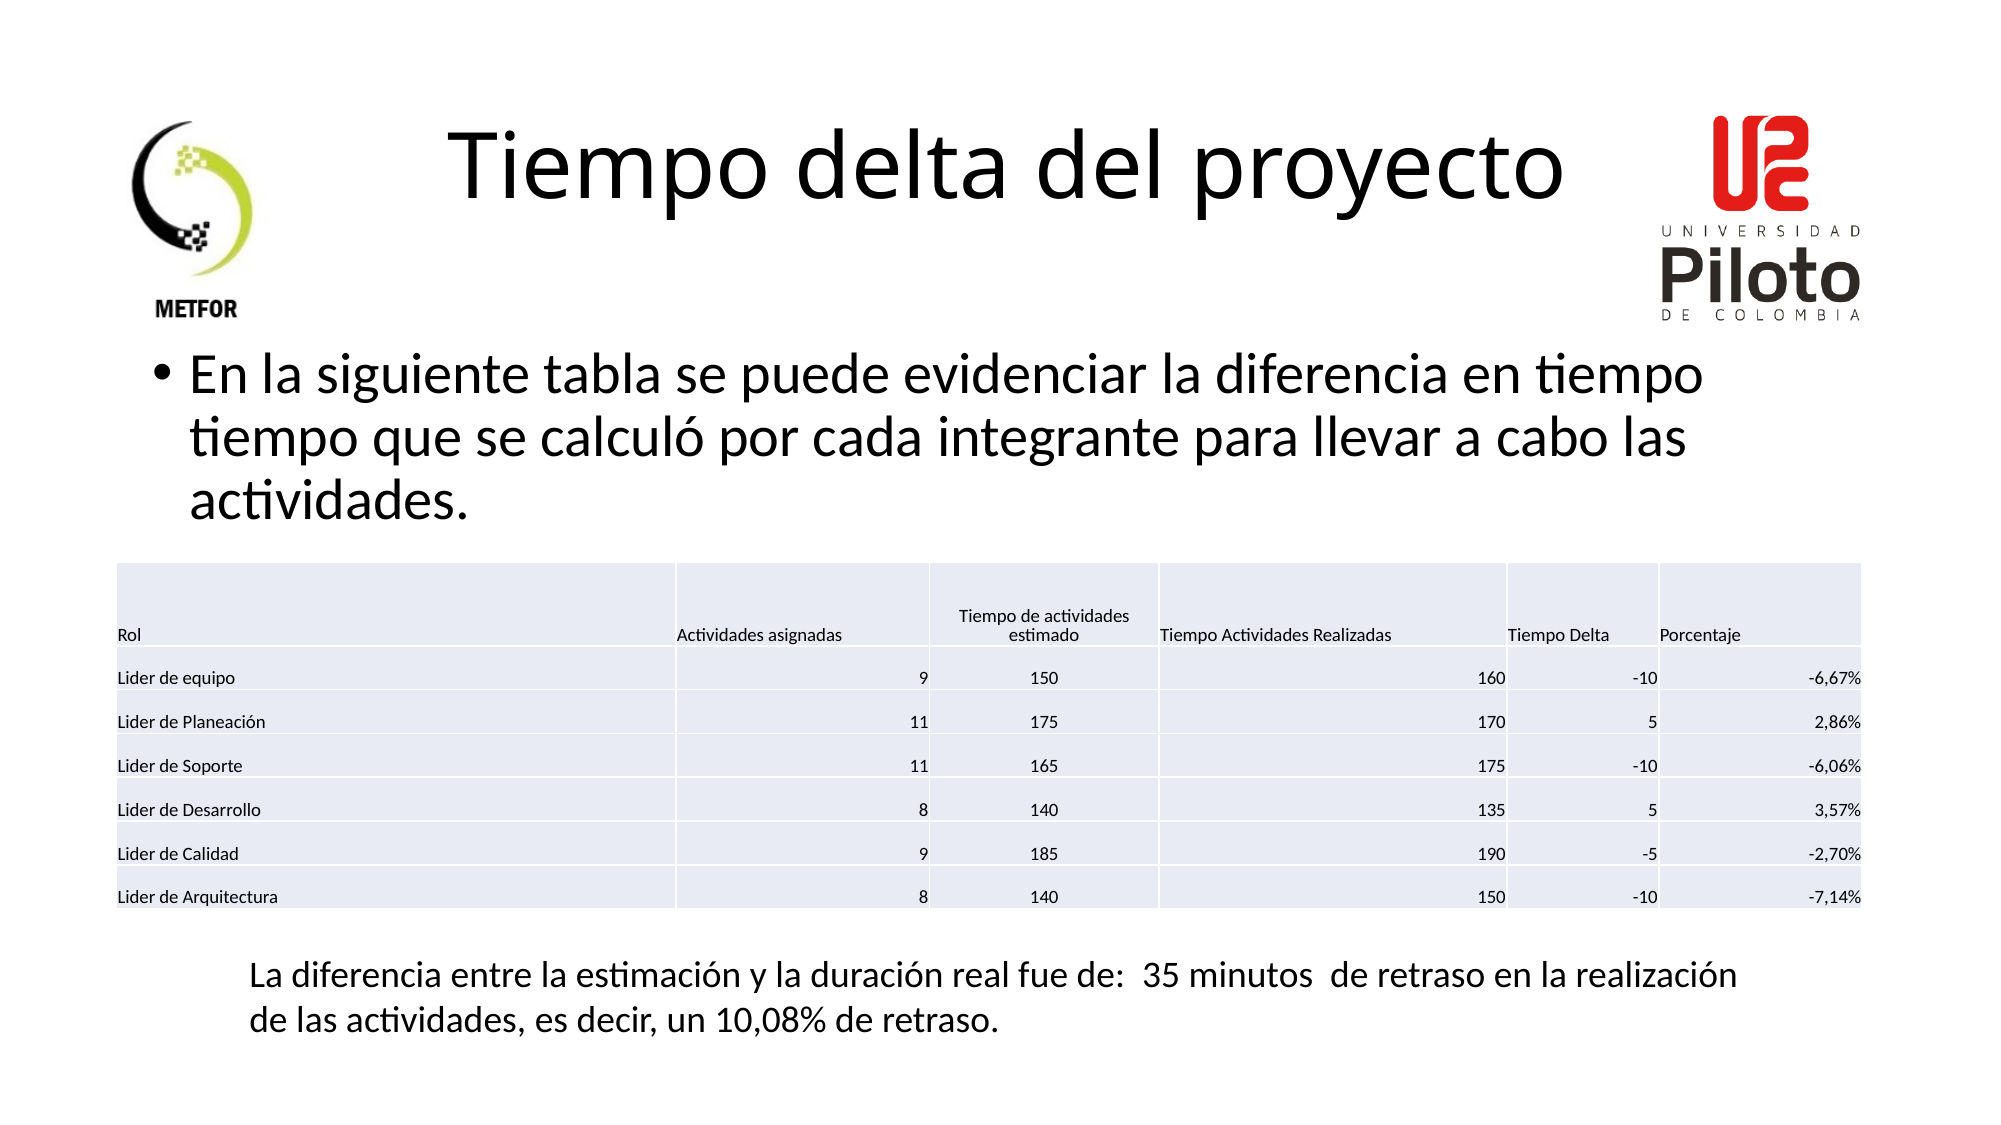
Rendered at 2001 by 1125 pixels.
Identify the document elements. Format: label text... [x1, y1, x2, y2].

table_cell 175 [930, 690, 1158, 733]
table_cell -7,14% [1660, 866, 1861, 908]
table_header Tiempo Delta [1508, 563, 1658, 645]
table_header Rol [117, 563, 675, 645]
table_cell Lider de Calidad [117, 822, 675, 864]
table_header Tiempo de actividades estimado [930, 563, 1158, 645]
table_cell 165 [930, 734, 1158, 776]
table_cell Lider de Arquitectura [117, 866, 675, 908]
table_cell Lider de Desarrollo [117, 778, 675, 820]
table_cell 9 [677, 822, 929, 864]
table_cell -10 [1508, 734, 1658, 776]
table_cell -10 [1508, 866, 1658, 908]
table_header Actividades asignadas [677, 563, 929, 645]
table_cell 160 [1160, 647, 1506, 689]
table_cell 170 [1160, 690, 1506, 733]
table_cell 135 [1160, 778, 1506, 820]
table_cell 11 [677, 690, 929, 733]
table_cell 5 [1508, 778, 1658, 820]
title Tiempo delta del proyecto [412, 59, 1603, 278]
table_cell Lider de Soporte [117, 734, 675, 776]
table_cell Lider de equipo [117, 647, 675, 689]
picture [1633, 94, 1888, 349]
table_cell -6,67% [1660, 647, 1861, 689]
table_cell 140 [930, 778, 1158, 820]
picture [100, 108, 288, 336]
table_cell 185 [930, 822, 1158, 864]
table_cell -5 [1508, 822, 1658, 864]
table_cell 140 [930, 866, 1158, 908]
table_header Porcentaje [1660, 563, 1861, 645]
table_cell 175 [1160, 734, 1506, 776]
table_cell 9 [677, 647, 929, 689]
table_cell 5 [1508, 690, 1658, 733]
table_cell 150 [1160, 866, 1506, 908]
table_cell 8 [677, 778, 929, 820]
table_cell 190 [1160, 822, 1506, 864]
table_cell -10 [1508, 647, 1658, 689]
list En la siguiente tabla se puede evidenciar la diferencia en tiempo tiempo que se calculó por cada integrante para llevar a cabo las actividades. [137, 335, 1863, 562]
table_cell 8 [677, 866, 929, 908]
table_cell -6,06% [1660, 734, 1861, 776]
list En la siguiente tabla se puede evidenciar la diferencia en tiempo tiempo que se calculó por cada integrante para llevar a cabo las actividades. [137, 910, 1863, 1050]
table_cell -2,70% [1660, 822, 1861, 864]
table_cell 11 [677, 734, 929, 776]
text_box La diferencia entre la estimación y la duración real fue de: 35 minutos de retraso en la realización de las actividades, es decir, un 10,08% de retraso. [234, 942, 1761, 1047]
table_cell 3,57% [1660, 778, 1861, 820]
table_cell Lider de Planeación [117, 690, 675, 733]
table_cell 150 [930, 647, 1158, 689]
table_cell 2,86% [1660, 690, 1861, 733]
table_header Tiempo Actividades Realizadas [1160, 563, 1506, 645]
